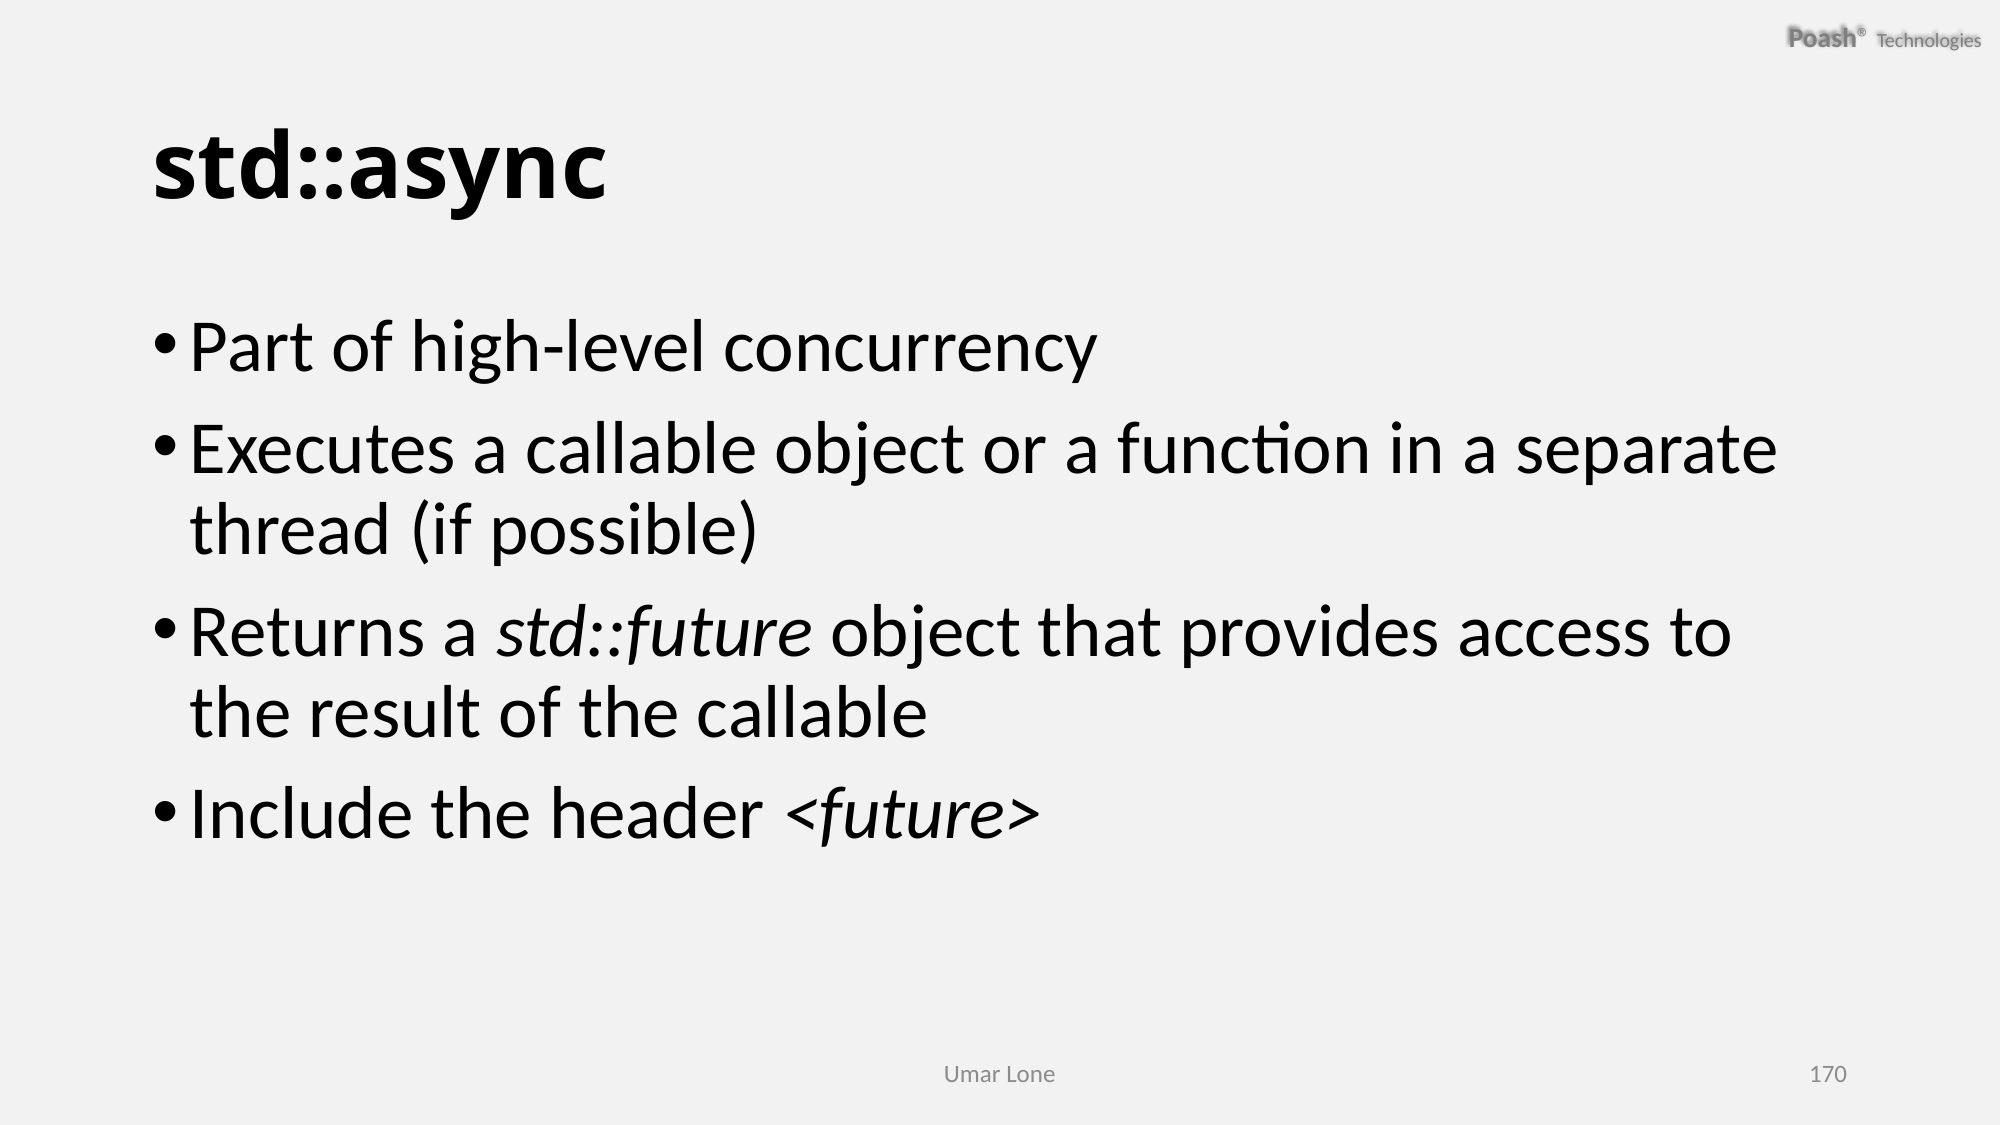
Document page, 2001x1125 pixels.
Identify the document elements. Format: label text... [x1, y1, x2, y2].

footer Umar Lone [662, 1042, 1338, 1103]
title std::async [137, 59, 1863, 278]
list Part of high-level concurrency Executes a callable object or a function in a separate thread (if possible) Returns a std::future object that provides access to the result of the callable Include the header <future> [137, 299, 1863, 1014]
slide_number 170 [1412, 1042, 1863, 1103]
